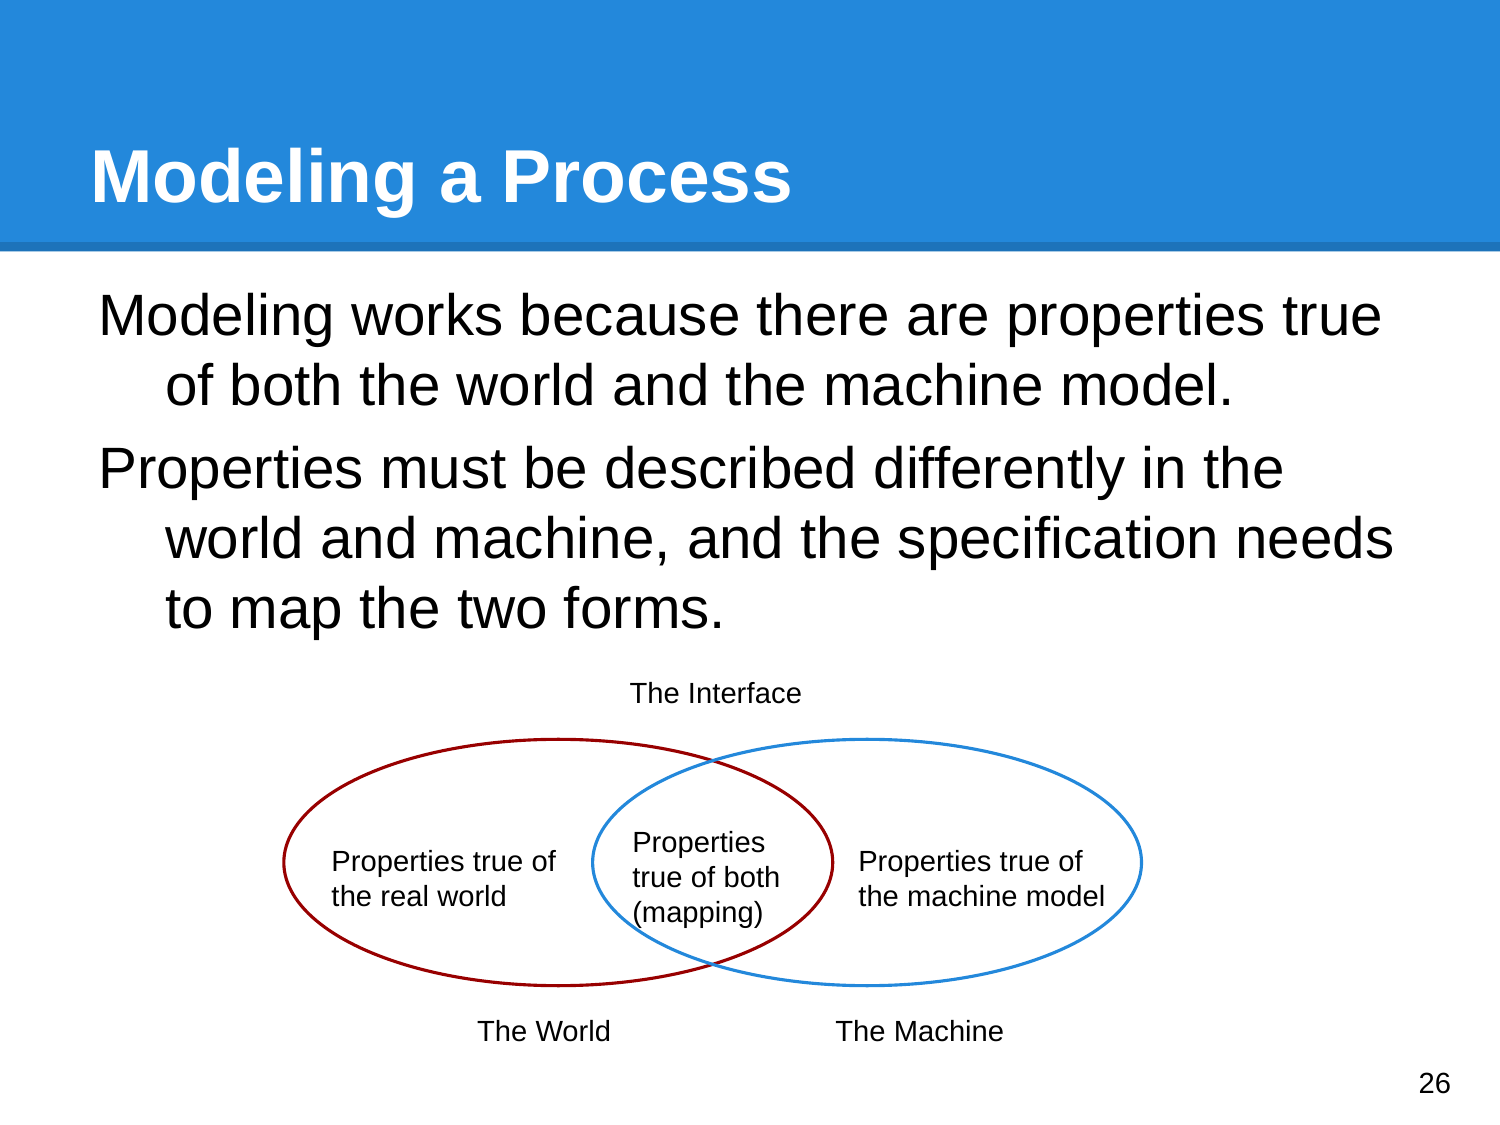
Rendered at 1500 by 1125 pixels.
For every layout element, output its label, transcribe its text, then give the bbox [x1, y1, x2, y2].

slide_number ‹#› [1403, 1038, 1494, 1125]
text_box The World [462, 997, 655, 1064]
text_box The Interface [614, 659, 833, 726]
text_box Properties true of both (mapping) [617, 808, 831, 915]
list Modeling works because there are properties true of both the world and the machine model. Properties must be described differently in the world and machine, and the specification needs to map the two forms. [75, 262, 1425, 1078]
title Modeling a Process [75, 45, 1425, 233]
text_box Properties true of the machine model [843, 826, 1142, 933]
text_box [618, 739, 1130, 986]
text_box [283, 739, 711, 986]
text_box [592, 811, 617, 914]
text_box The Machine [820, 997, 1034, 1064]
text_box Properties true of the real world [316, 826, 573, 933]
